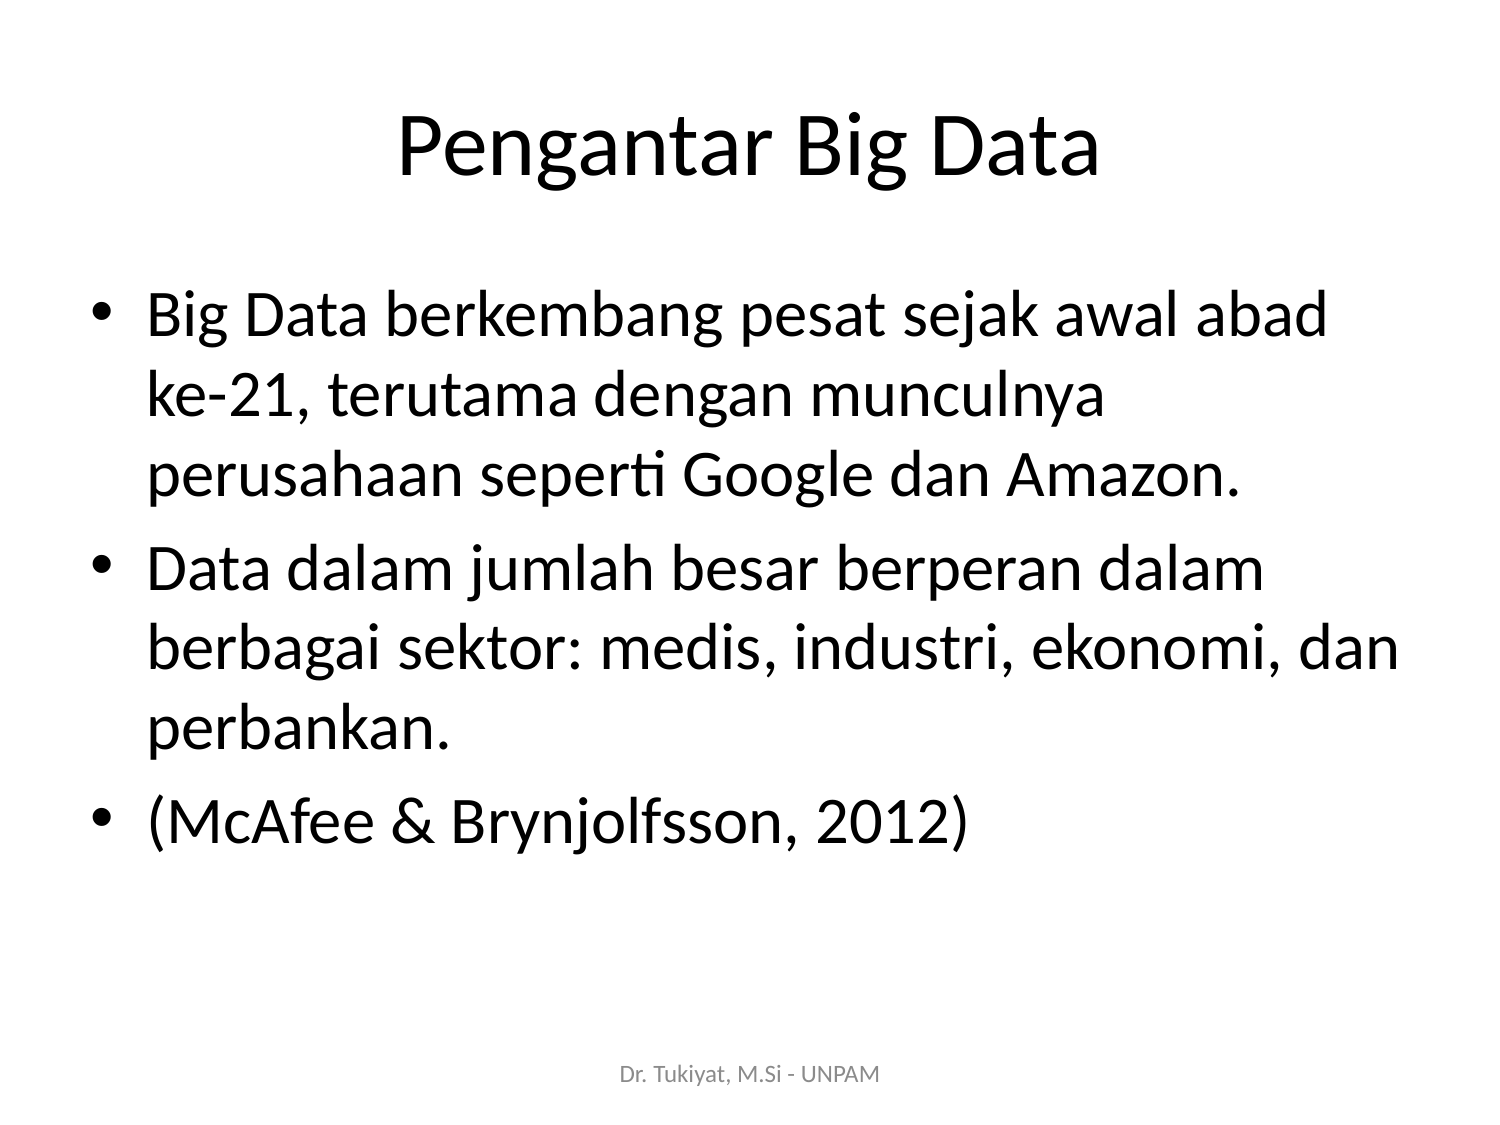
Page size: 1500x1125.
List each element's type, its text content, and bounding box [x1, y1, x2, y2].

title Pengantar Big Data [75, 45, 1425, 233]
list Big Data berkembang pesat sejak awal abad ke-21, terutama dengan munculnya perusahaan seperti Google dan Amazon. Data dalam jumlah besar berperan dalam berbagai sektor: medis, industri, ekonomi, dan perbankan. (McAfee & Brynjolfsson, 2012) [75, 262, 1425, 1005]
footer Dr. Tukiyat, M.Si - UNPAM [512, 1042, 988, 1103]
